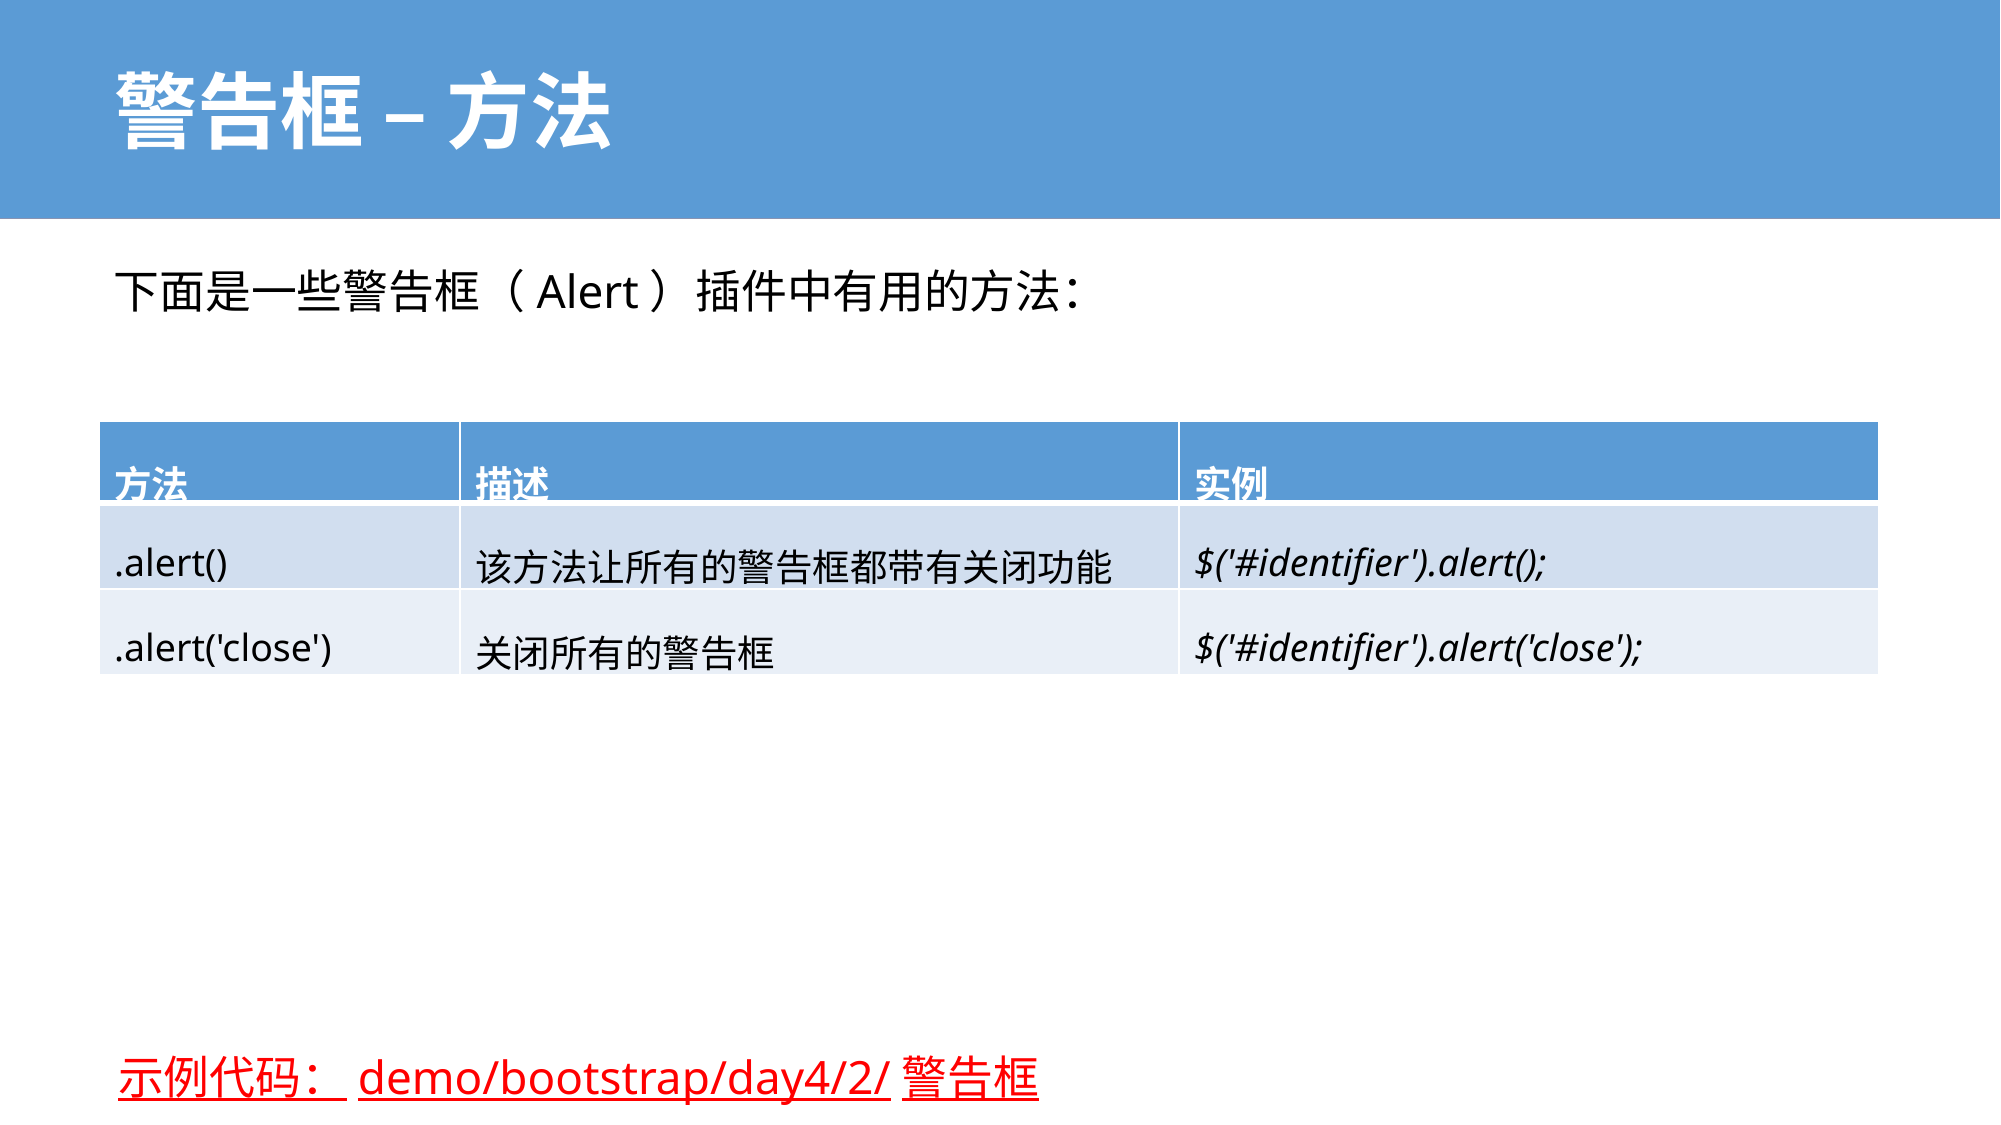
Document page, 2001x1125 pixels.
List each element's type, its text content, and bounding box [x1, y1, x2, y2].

table_cell $('#identifier').alert(); [1180, 506, 1878, 588]
title 警告框 – 方法 [99, 0, 1863, 219]
table_cell $('#identifier').alert('close'); [1180, 590, 1878, 674]
text_box 下面是一些警告框（Alert）插件中有用的方法： [99, 227, 1974, 326]
table_cell .alert() [100, 506, 459, 588]
table_header 方法 [100, 422, 459, 500]
text_box 示例代码：demo/bootstrap/day4/2/警告框 [103, 1013, 1054, 1111]
table_cell 关闭所有的警告框 [461, 590, 1178, 674]
table_cell .alert('close') [100, 590, 459, 674]
table_header 实例 [1180, 422, 1878, 500]
table_cell 该方法让所有的警告框都带有关闭功能 [461, 506, 1178, 588]
table_header 描述 [461, 422, 1178, 500]
